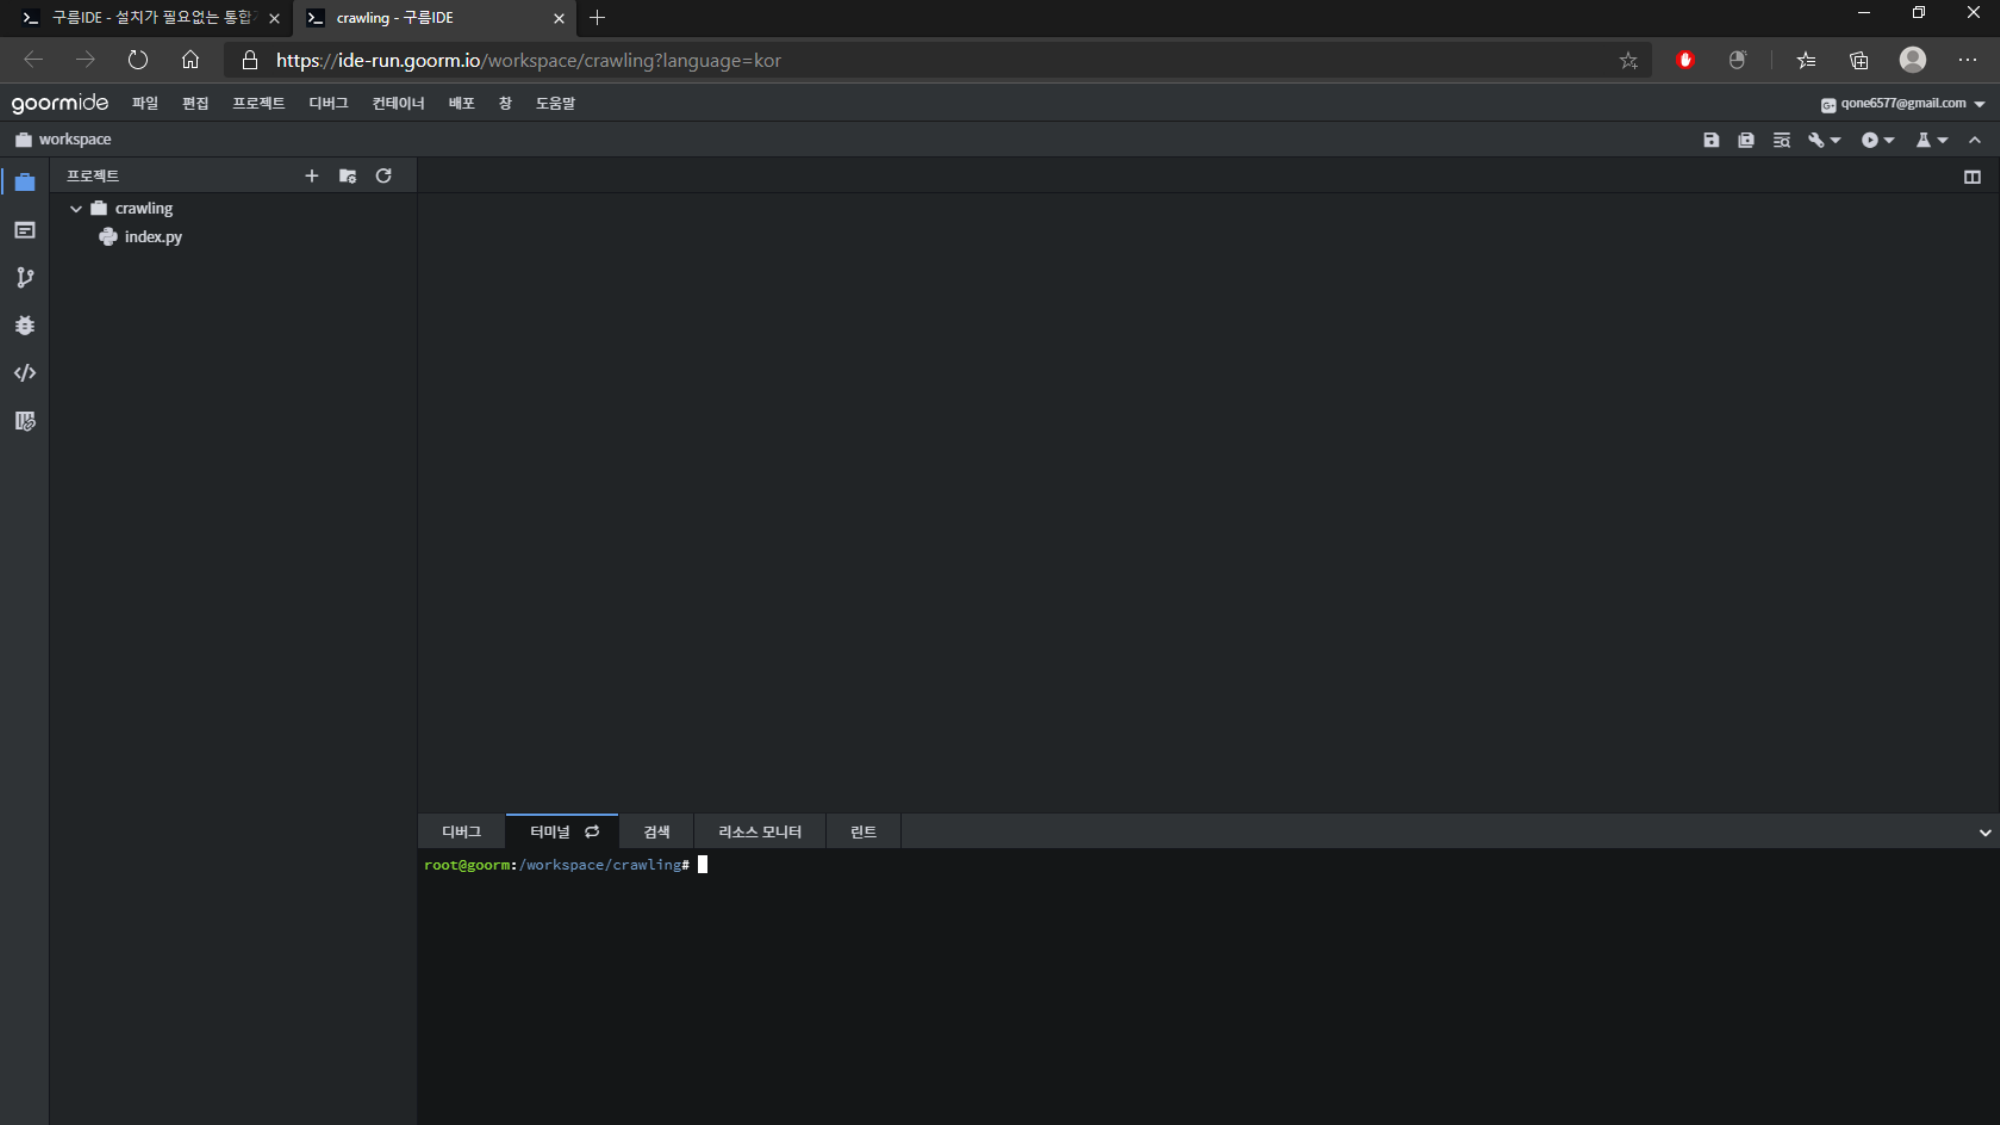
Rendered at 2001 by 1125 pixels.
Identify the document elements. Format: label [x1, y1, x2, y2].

list [0, 0, 2000, 1125]
